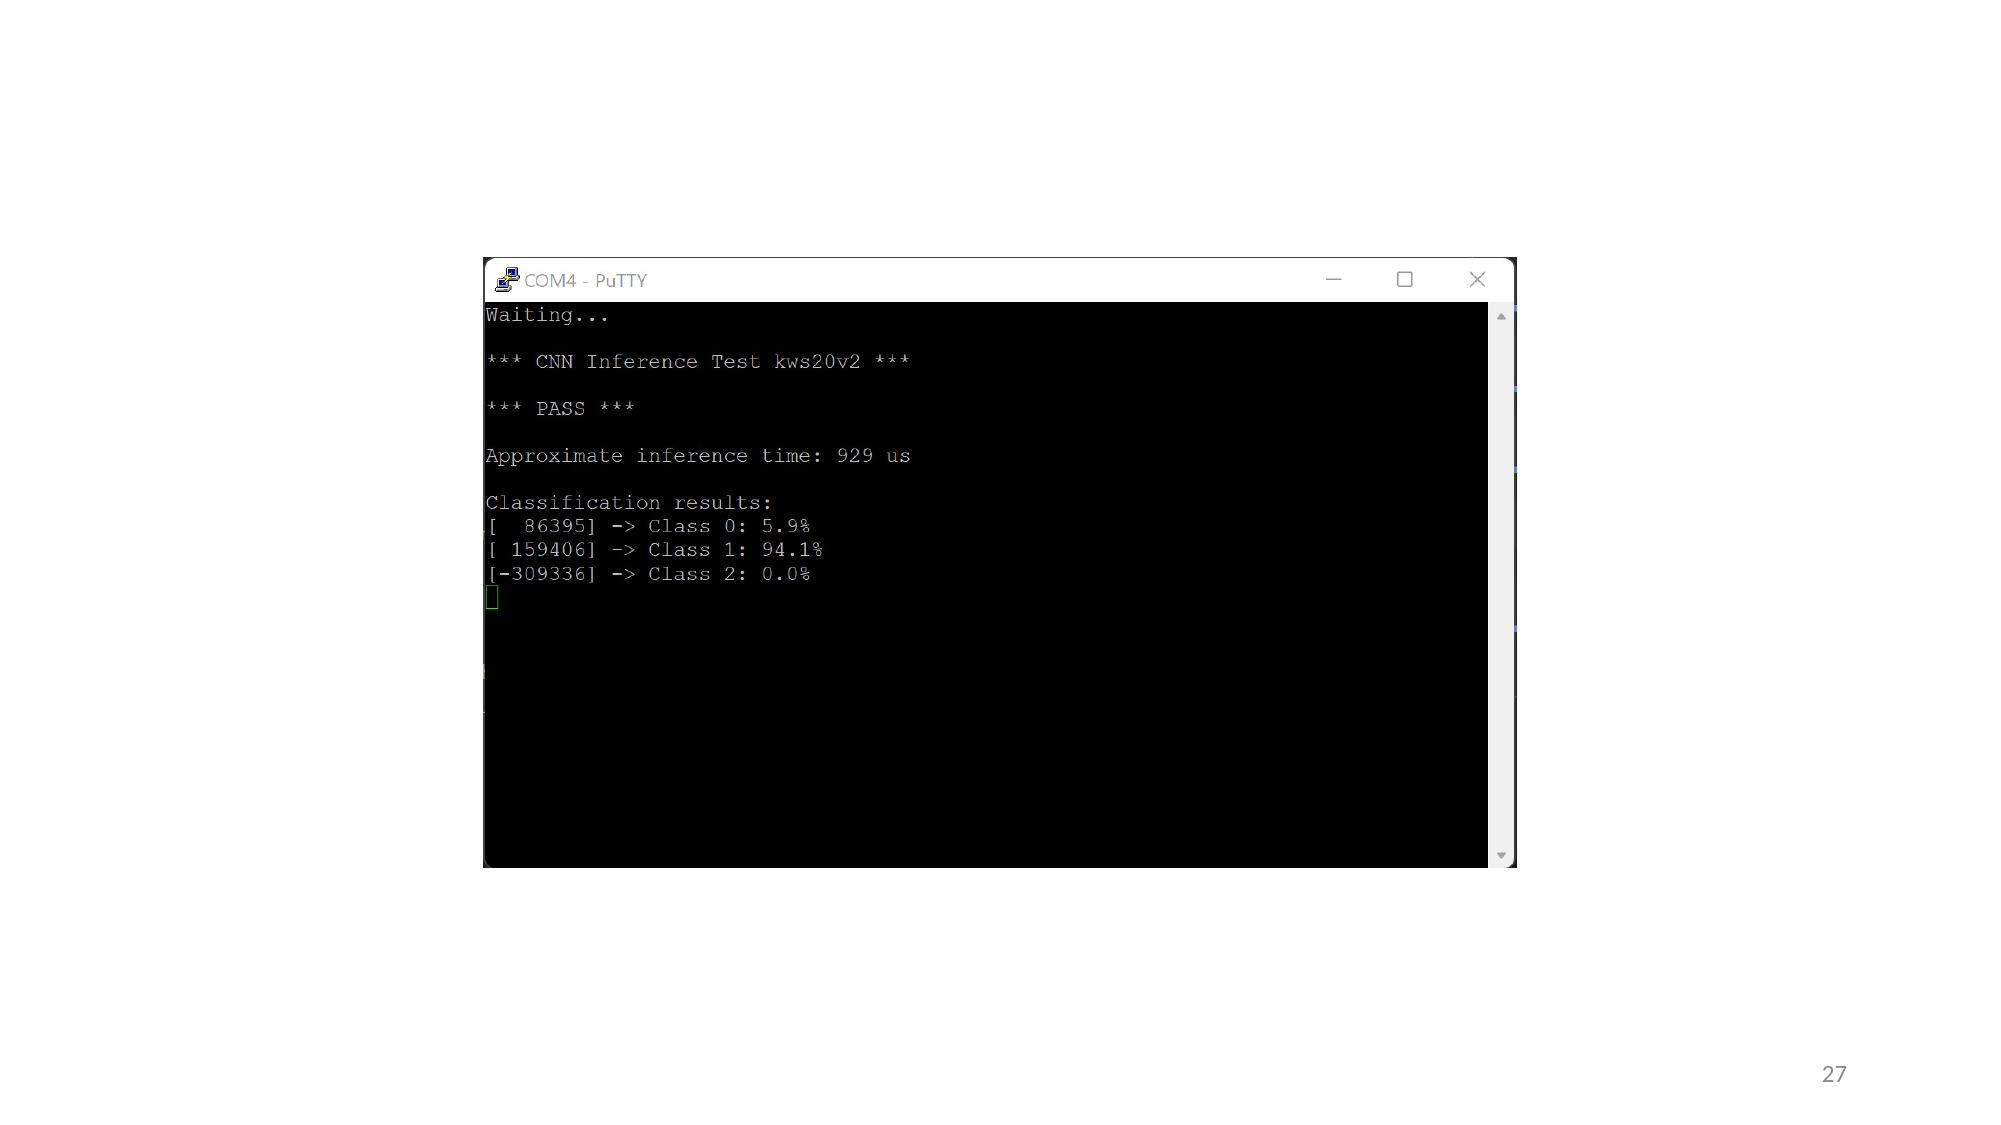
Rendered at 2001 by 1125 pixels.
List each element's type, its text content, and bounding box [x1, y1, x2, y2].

picture [483, 257, 1517, 868]
slide_number 27 [1412, 1042, 1863, 1103]
